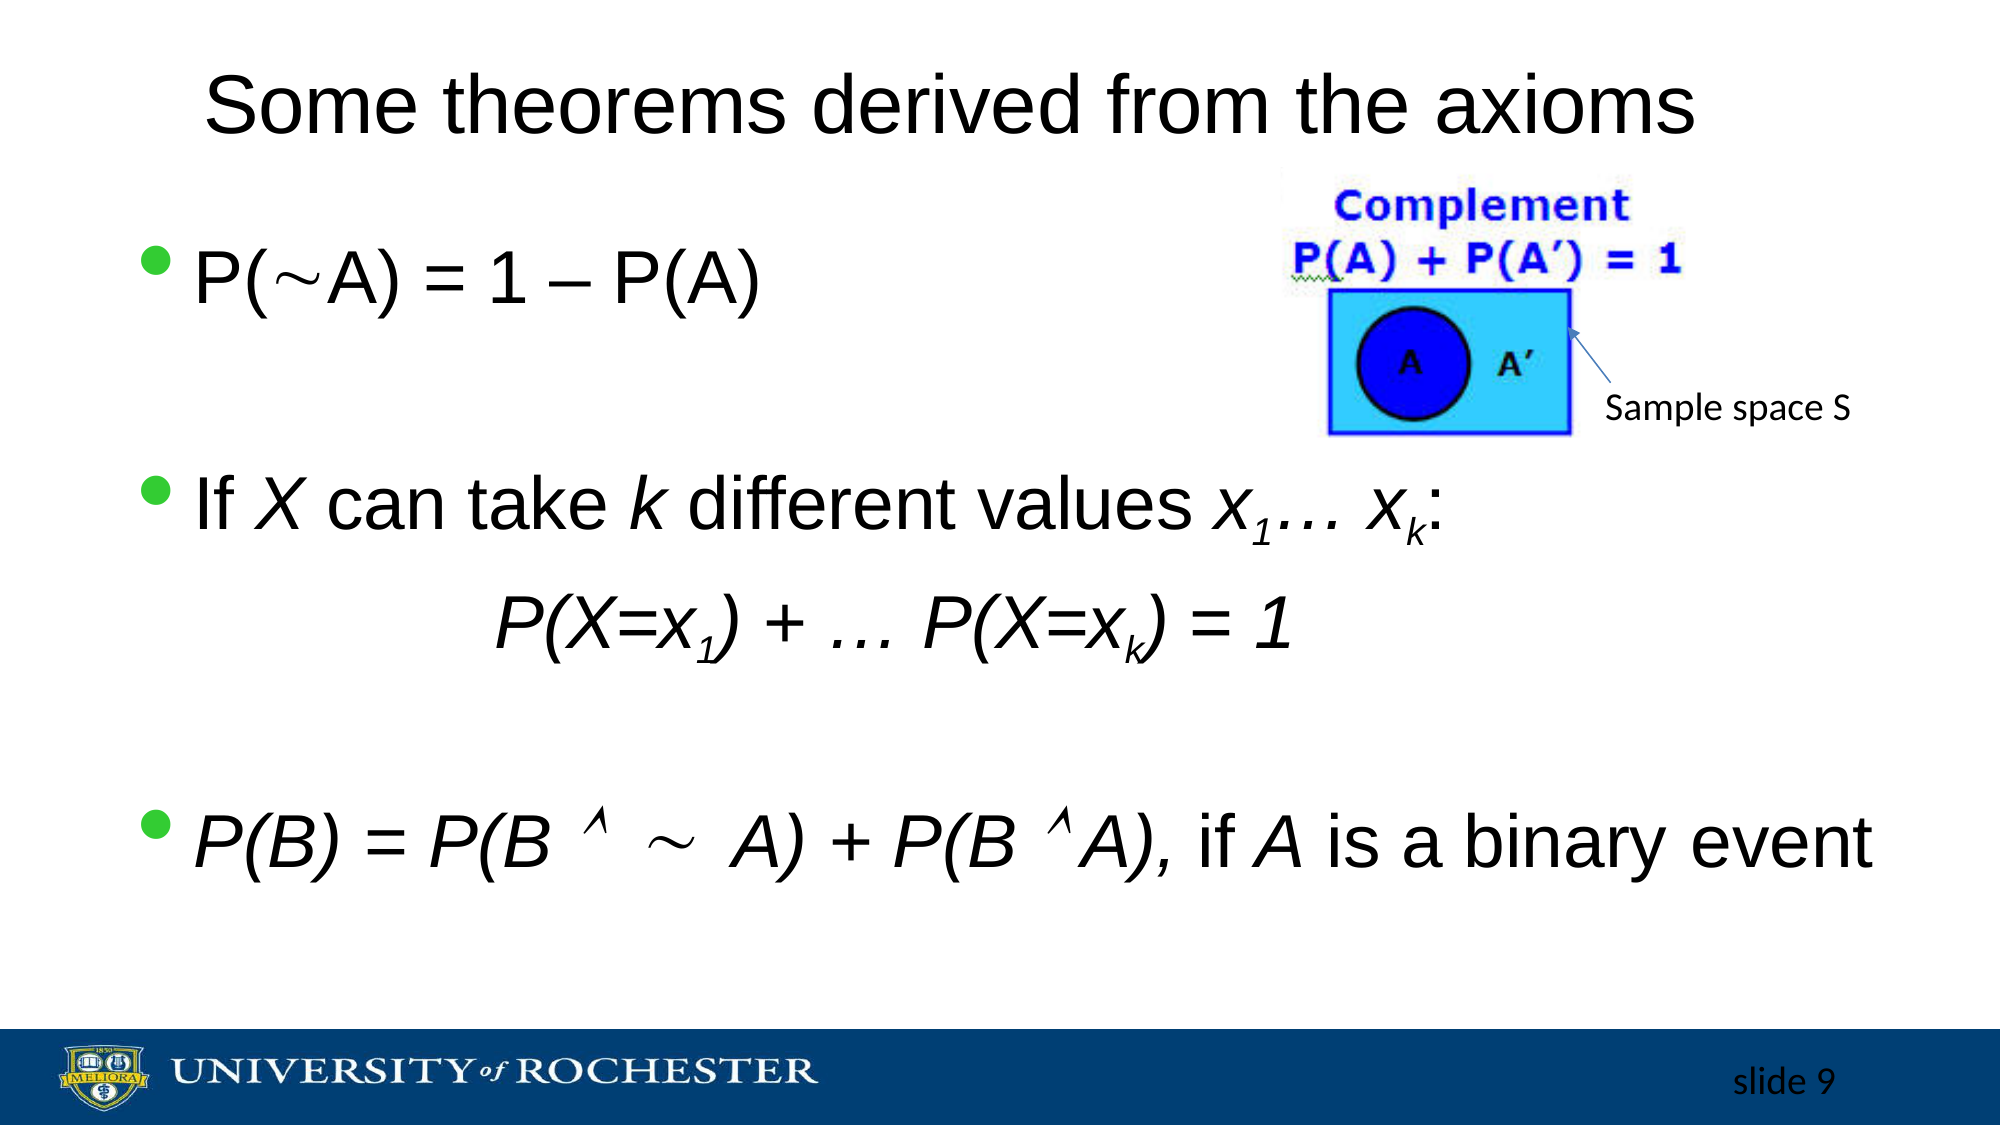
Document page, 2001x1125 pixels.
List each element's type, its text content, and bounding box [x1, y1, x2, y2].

picture [0, 1029, 2000, 1125]
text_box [1568, 326, 1611, 383]
picture [1280, 167, 1705, 460]
title Some theorems derived from the axioms [201, 47, 1868, 205]
slide_number slide 9 [1704, 1068, 1836, 1125]
text_box P(~A) = 1 – P(A) If X can take k different values x1… xk: P(X=x1) + … P(X=xk) = 1 P(B) = P(B  ~ A) + P(B  A), if A is a binary event [135, 205, 1912, 883]
text_box Sample space S [1710, 373, 1867, 437]
